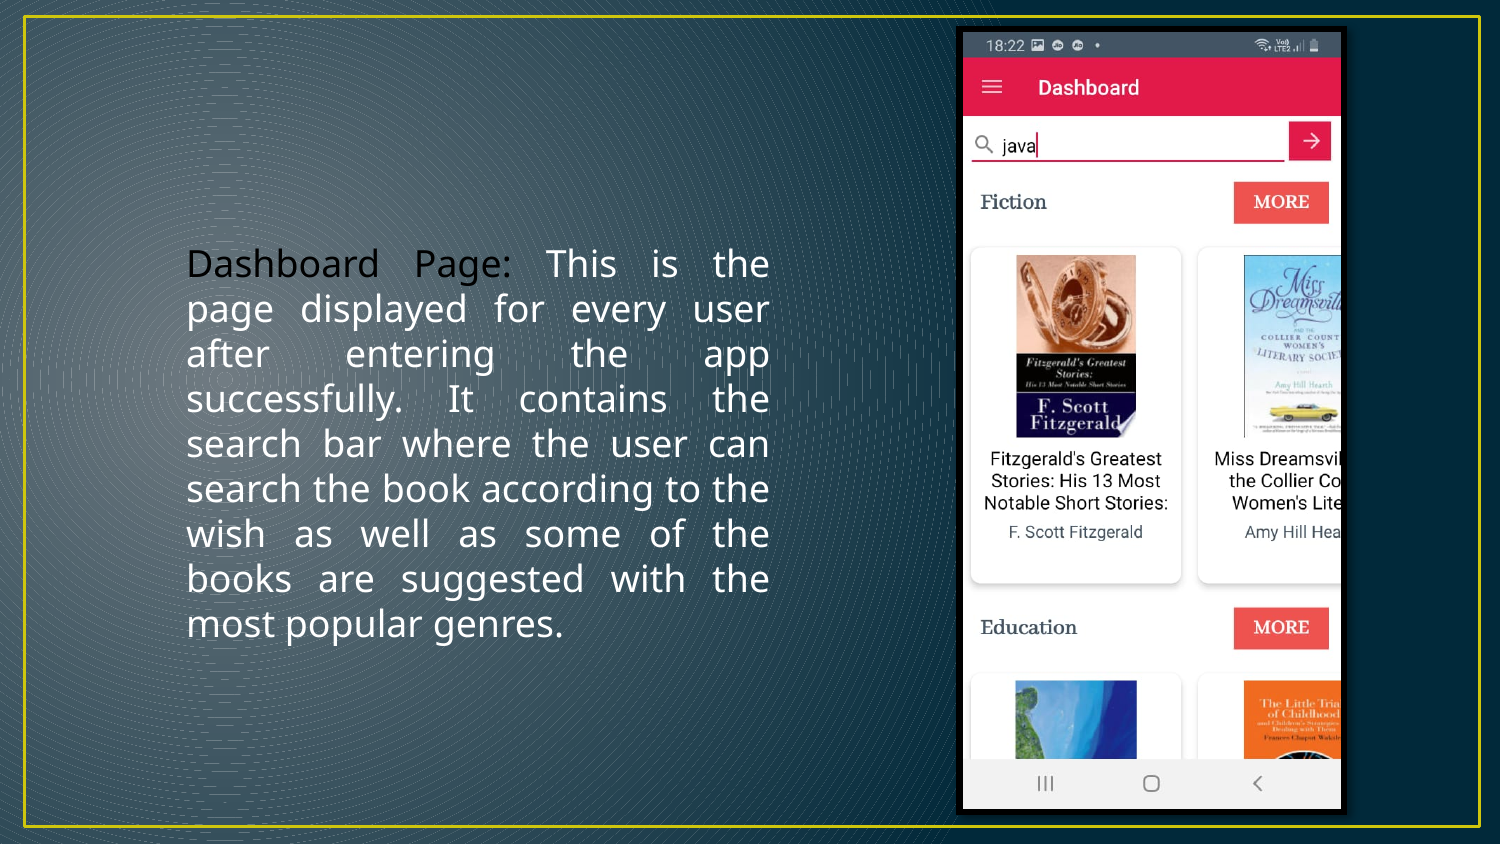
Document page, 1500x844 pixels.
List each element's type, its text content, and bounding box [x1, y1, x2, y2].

text_box Dashboard Page: This is the page displayed for every user after entering the app successfully. It contains the search bar where the user can search the book according to the wish as well as some of the books are suggested with the most popular genres. [171, 232, 786, 653]
picture [962, 31, 1341, 810]
